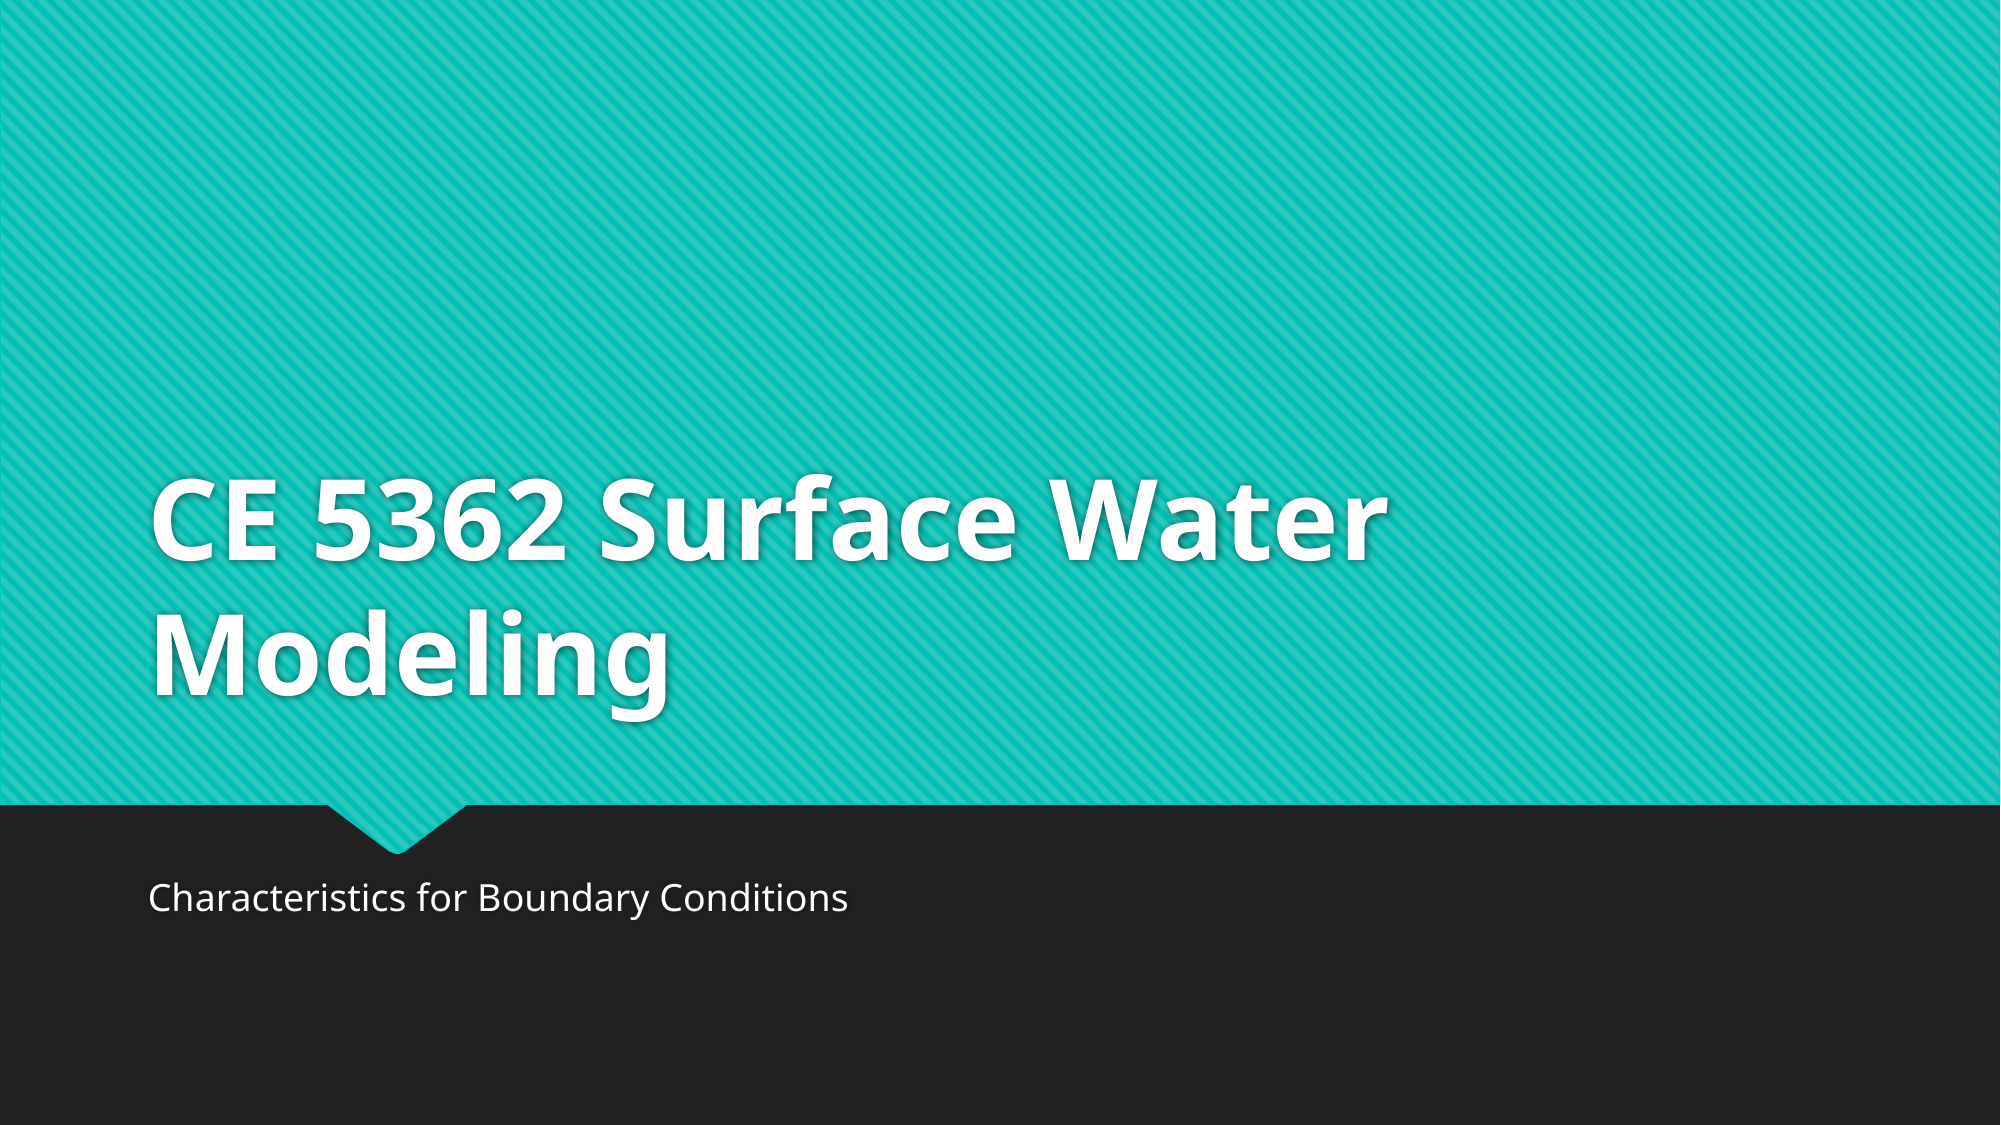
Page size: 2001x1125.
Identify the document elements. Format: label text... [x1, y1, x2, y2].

title CE 5362 Surface Water Modeling [132, 237, 1868, 726]
subtitle Characteristics for Boundary Conditions [132, 866, 1868, 938]
